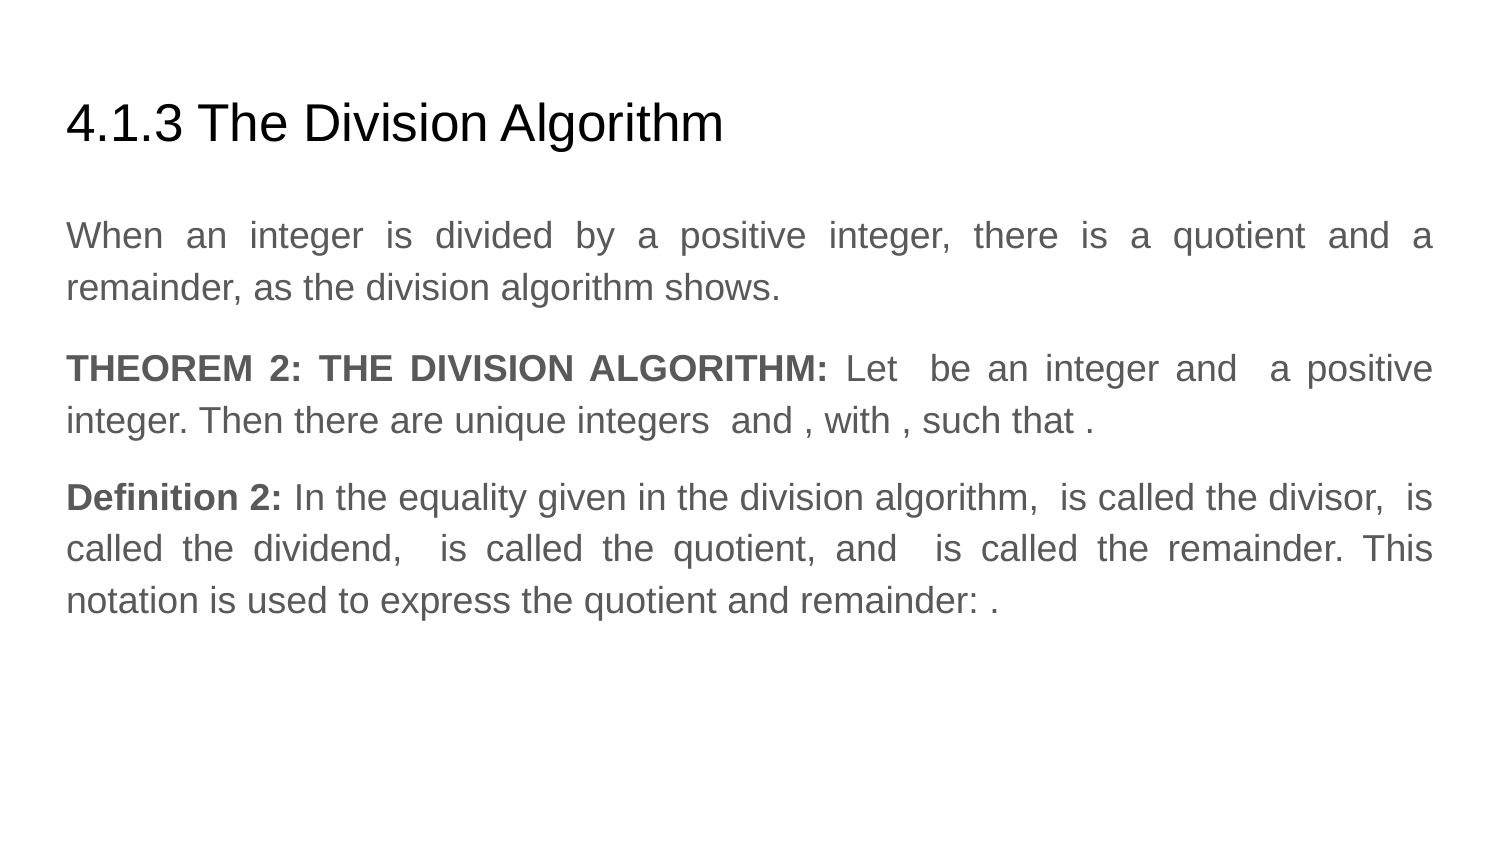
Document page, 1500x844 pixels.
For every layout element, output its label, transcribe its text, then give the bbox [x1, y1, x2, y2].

title 4.1.3 The Division Algorithm [51, 72, 1449, 167]
